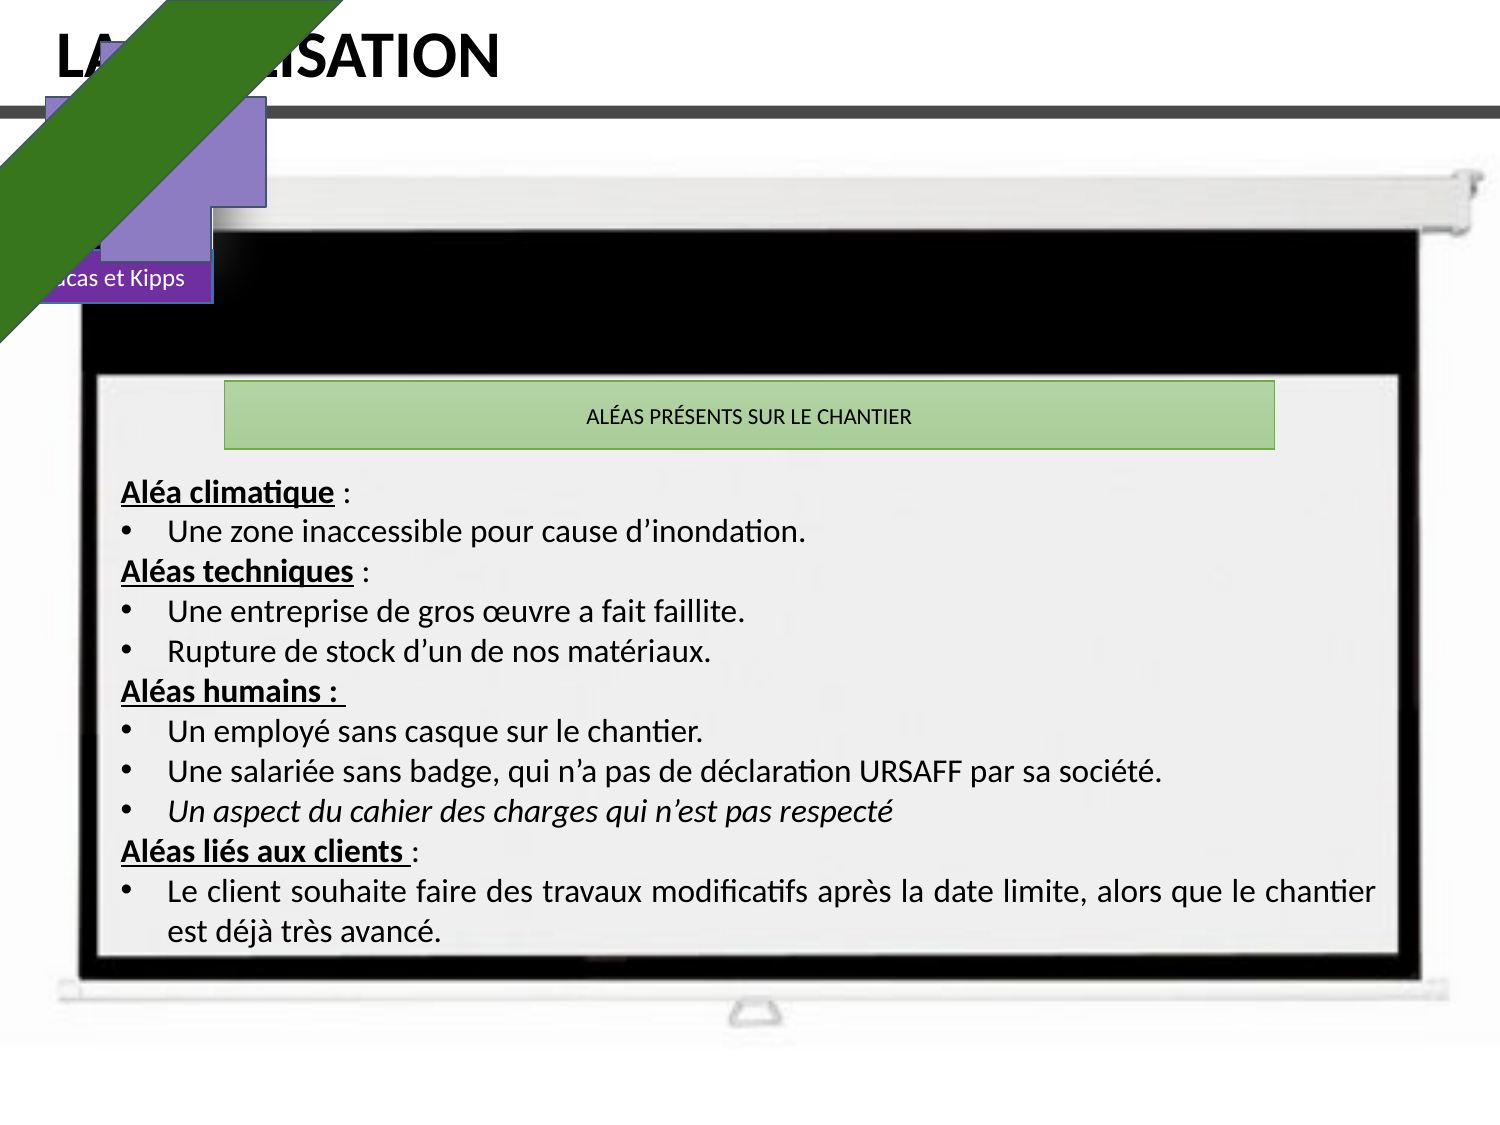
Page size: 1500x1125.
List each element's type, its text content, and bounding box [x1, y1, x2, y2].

text_box [239, 96, 266, 105]
text_box [45, 96, 70, 105]
text_box LA RÉALISATION [41, 3, 163, 100]
text_box [62, 0, 343, 105]
text_box [100, 41, 125, 66]
picture [0, 106, 1500, 1105]
text_box LA RÉALISATION [248, 3, 1399, 100]
